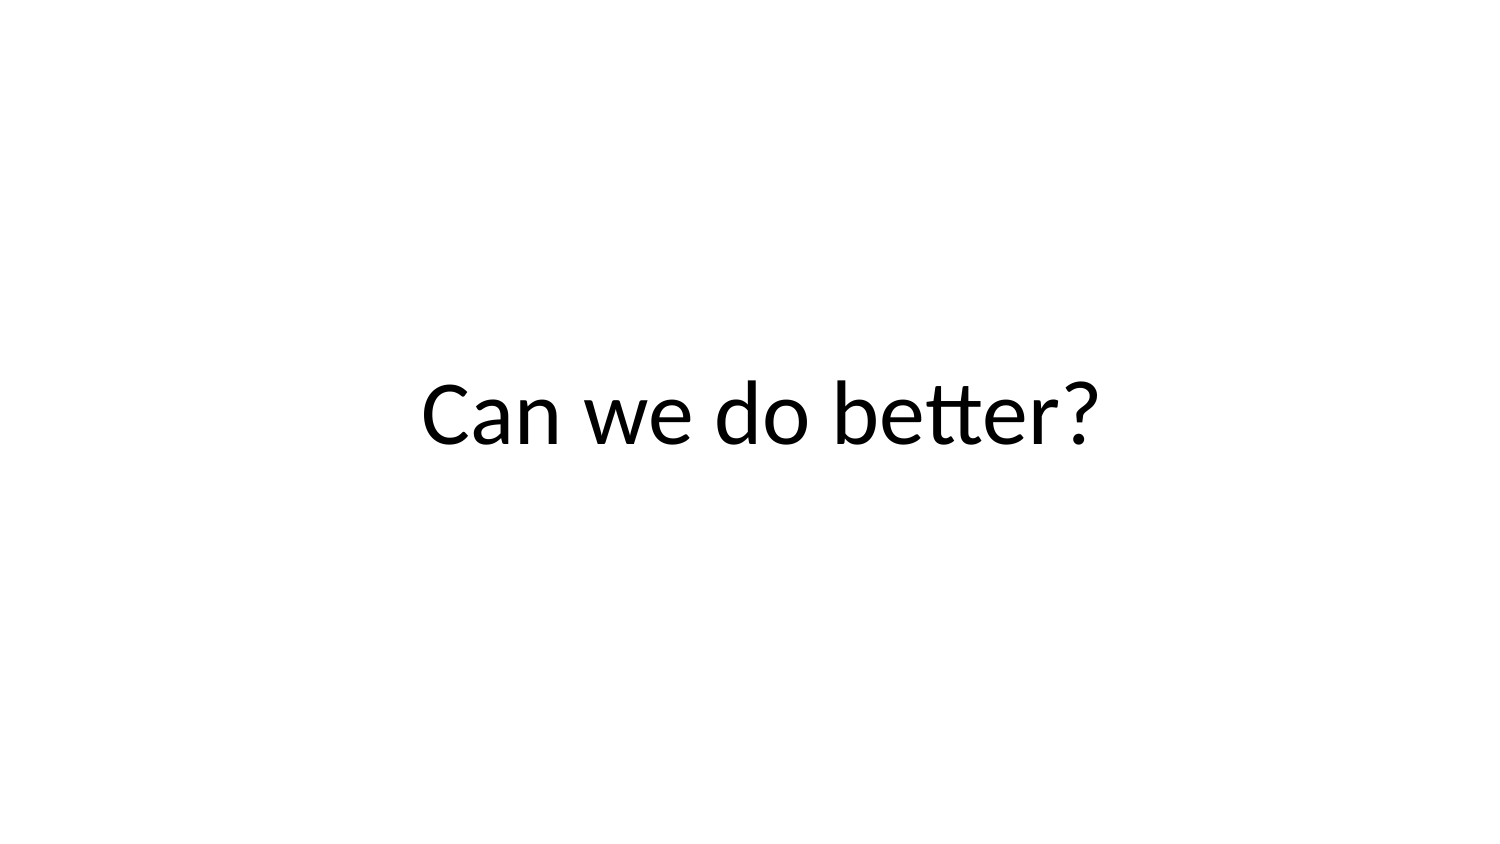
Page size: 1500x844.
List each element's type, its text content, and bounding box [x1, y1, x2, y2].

title Can we do better? [87, 337, 1438, 479]
